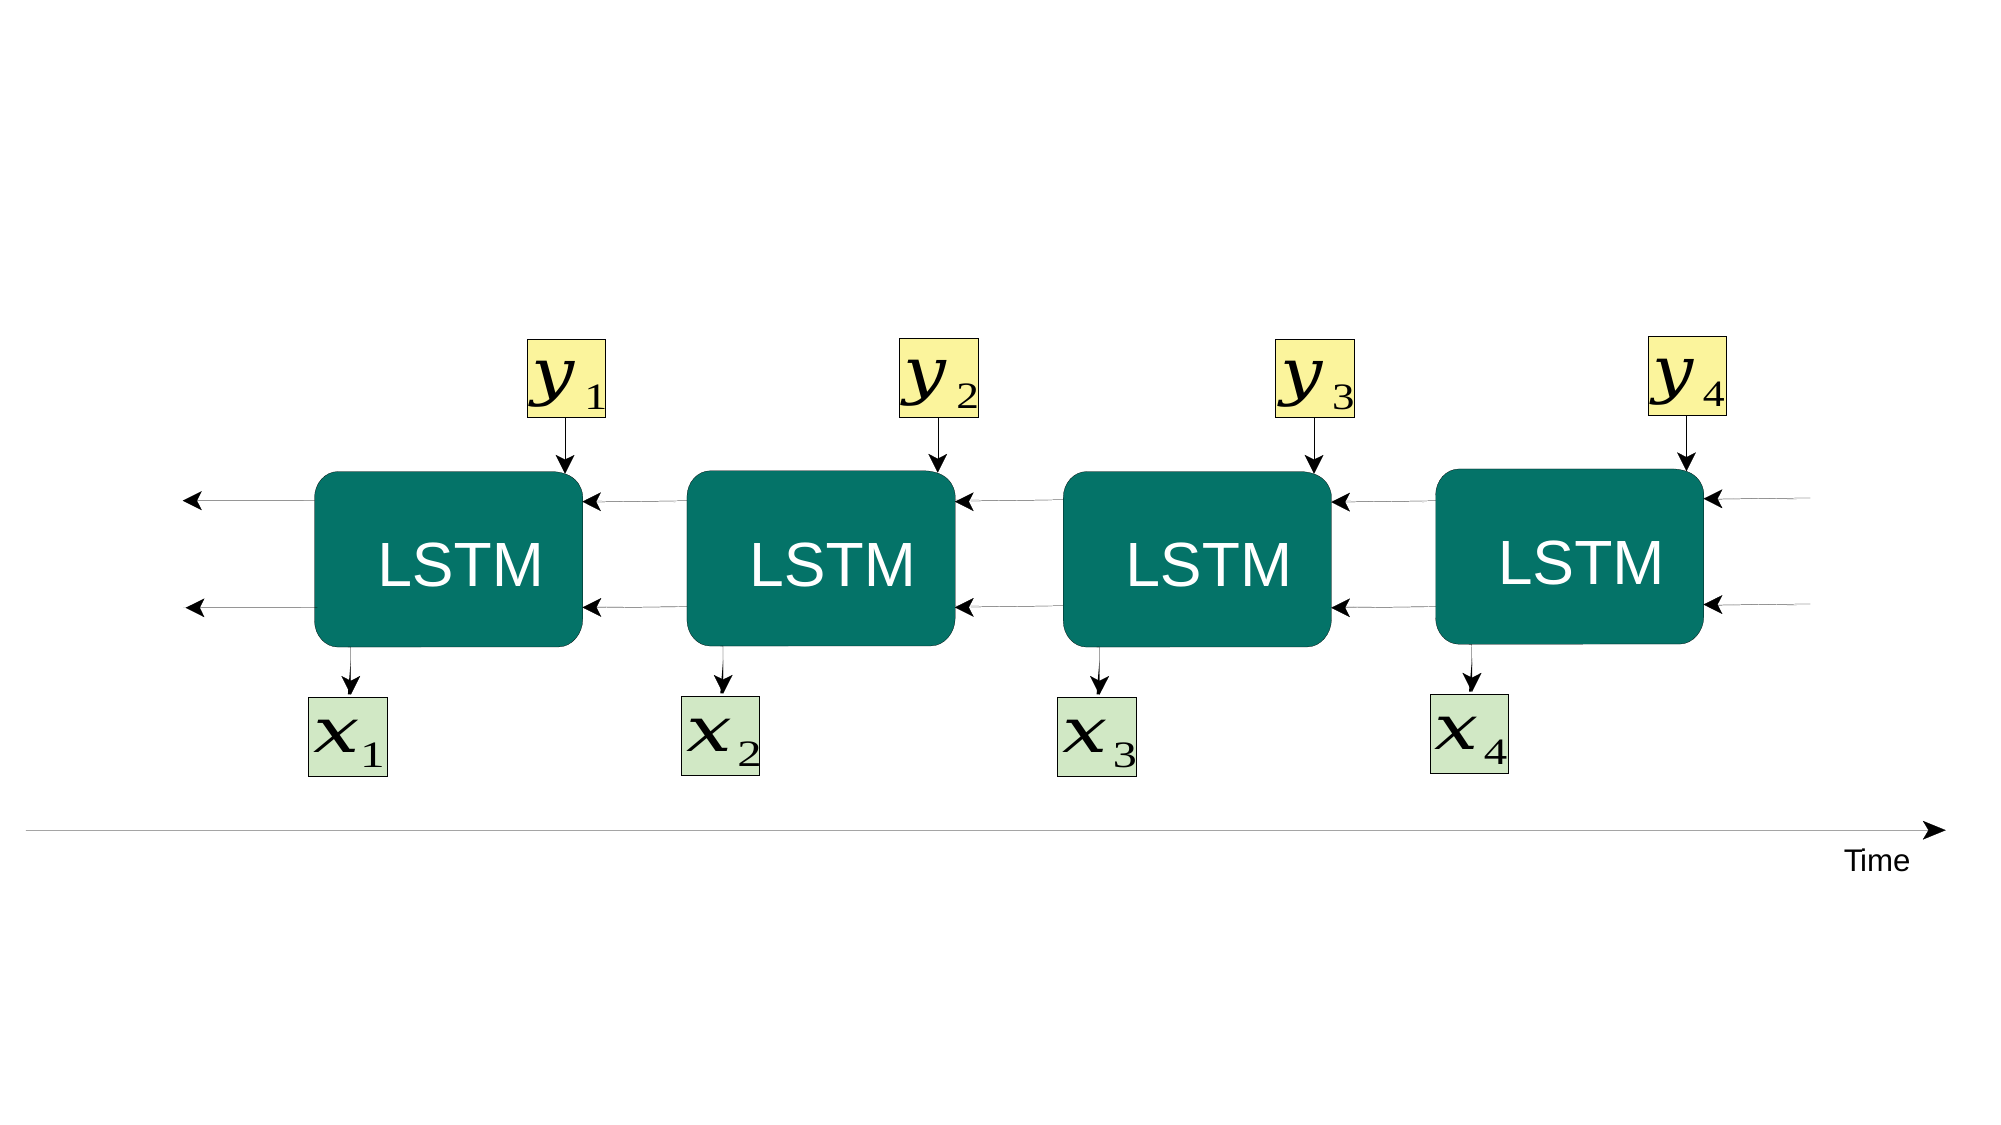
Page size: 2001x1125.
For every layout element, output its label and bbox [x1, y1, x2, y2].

text_box [182, 336, 1811, 776]
text_box [25, 821, 1946, 882]
